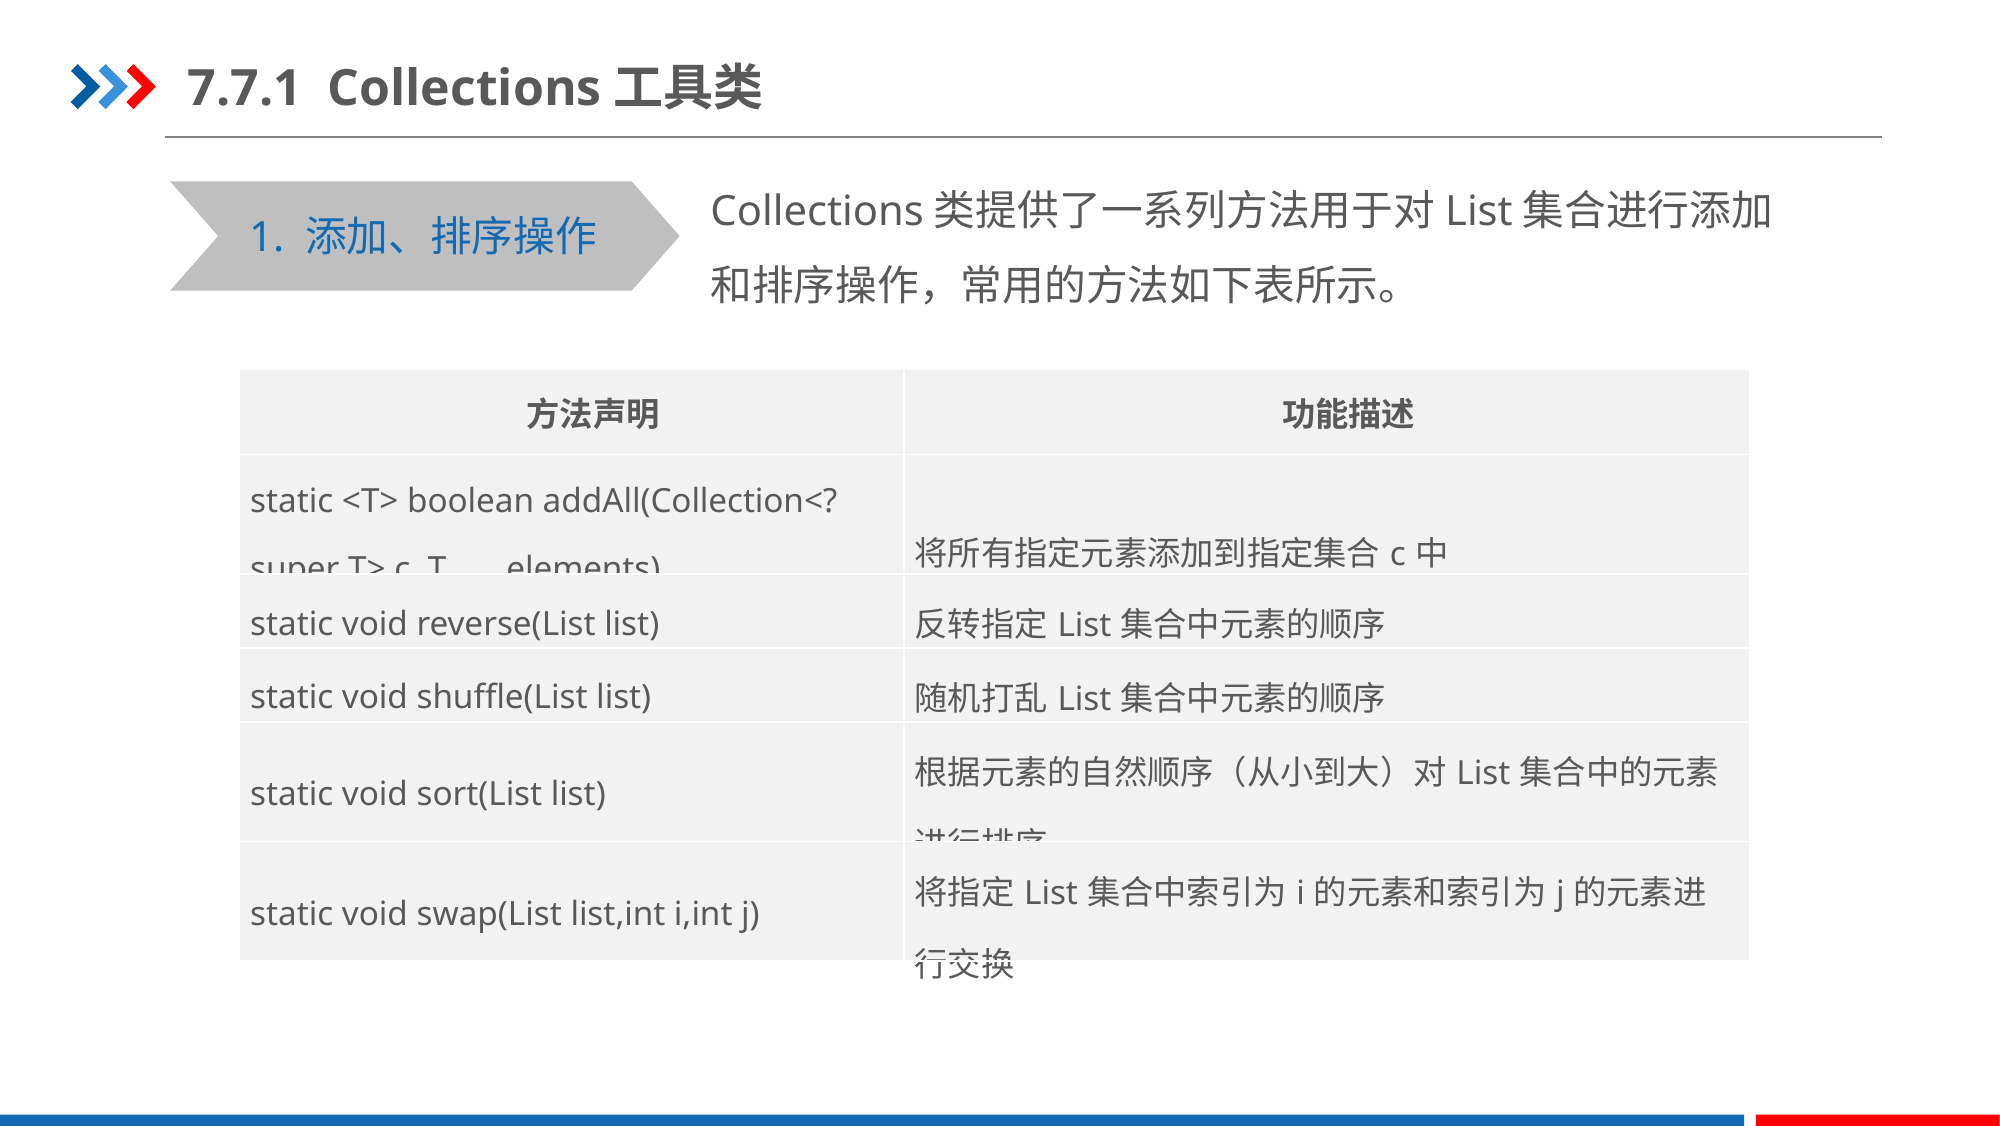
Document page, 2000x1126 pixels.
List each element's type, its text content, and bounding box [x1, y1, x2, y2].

table_cell static void sort(List list) [240, 723, 903, 841]
text_box [170, 181, 680, 291]
table_cell 将指定List集合中索引为i的元素和索引为j的元素进行交换 [905, 842, 1749, 960]
text_box Collections类提供了一系列方法用于对List集合进行添加和排序操作，常用的方法如下表所示。 [695, 151, 1817, 317]
table_cell static <T> boolean addAll(Collection<? super T> c, T... elements) [240, 455, 903, 573]
text_box 7.7.1 Collections工具类 [187, 43, 954, 127]
table_cell 将所有指定元素添加到指定集合c中 [905, 455, 1749, 573]
table_header 方法声明 [240, 370, 903, 454]
table_cell static void shuffle(List list) [240, 649, 903, 721]
table_cell 随机打乱List集合中元素的顺序 [905, 649, 1749, 721]
table_cell 反转指定List集合中元素的顺序 [905, 575, 1749, 647]
table_cell static void swap(List list,int i,int j) [240, 842, 903, 960]
table_header 功能描述 [905, 370, 1749, 454]
table_cell static void reverse(List list) [240, 575, 903, 647]
text_box 1. 添加、排序操作 [234, 202, 613, 267]
table_cell 根据元素的自然顺序（从小到大）对List集合中的元素进行排序 [905, 723, 1749, 841]
